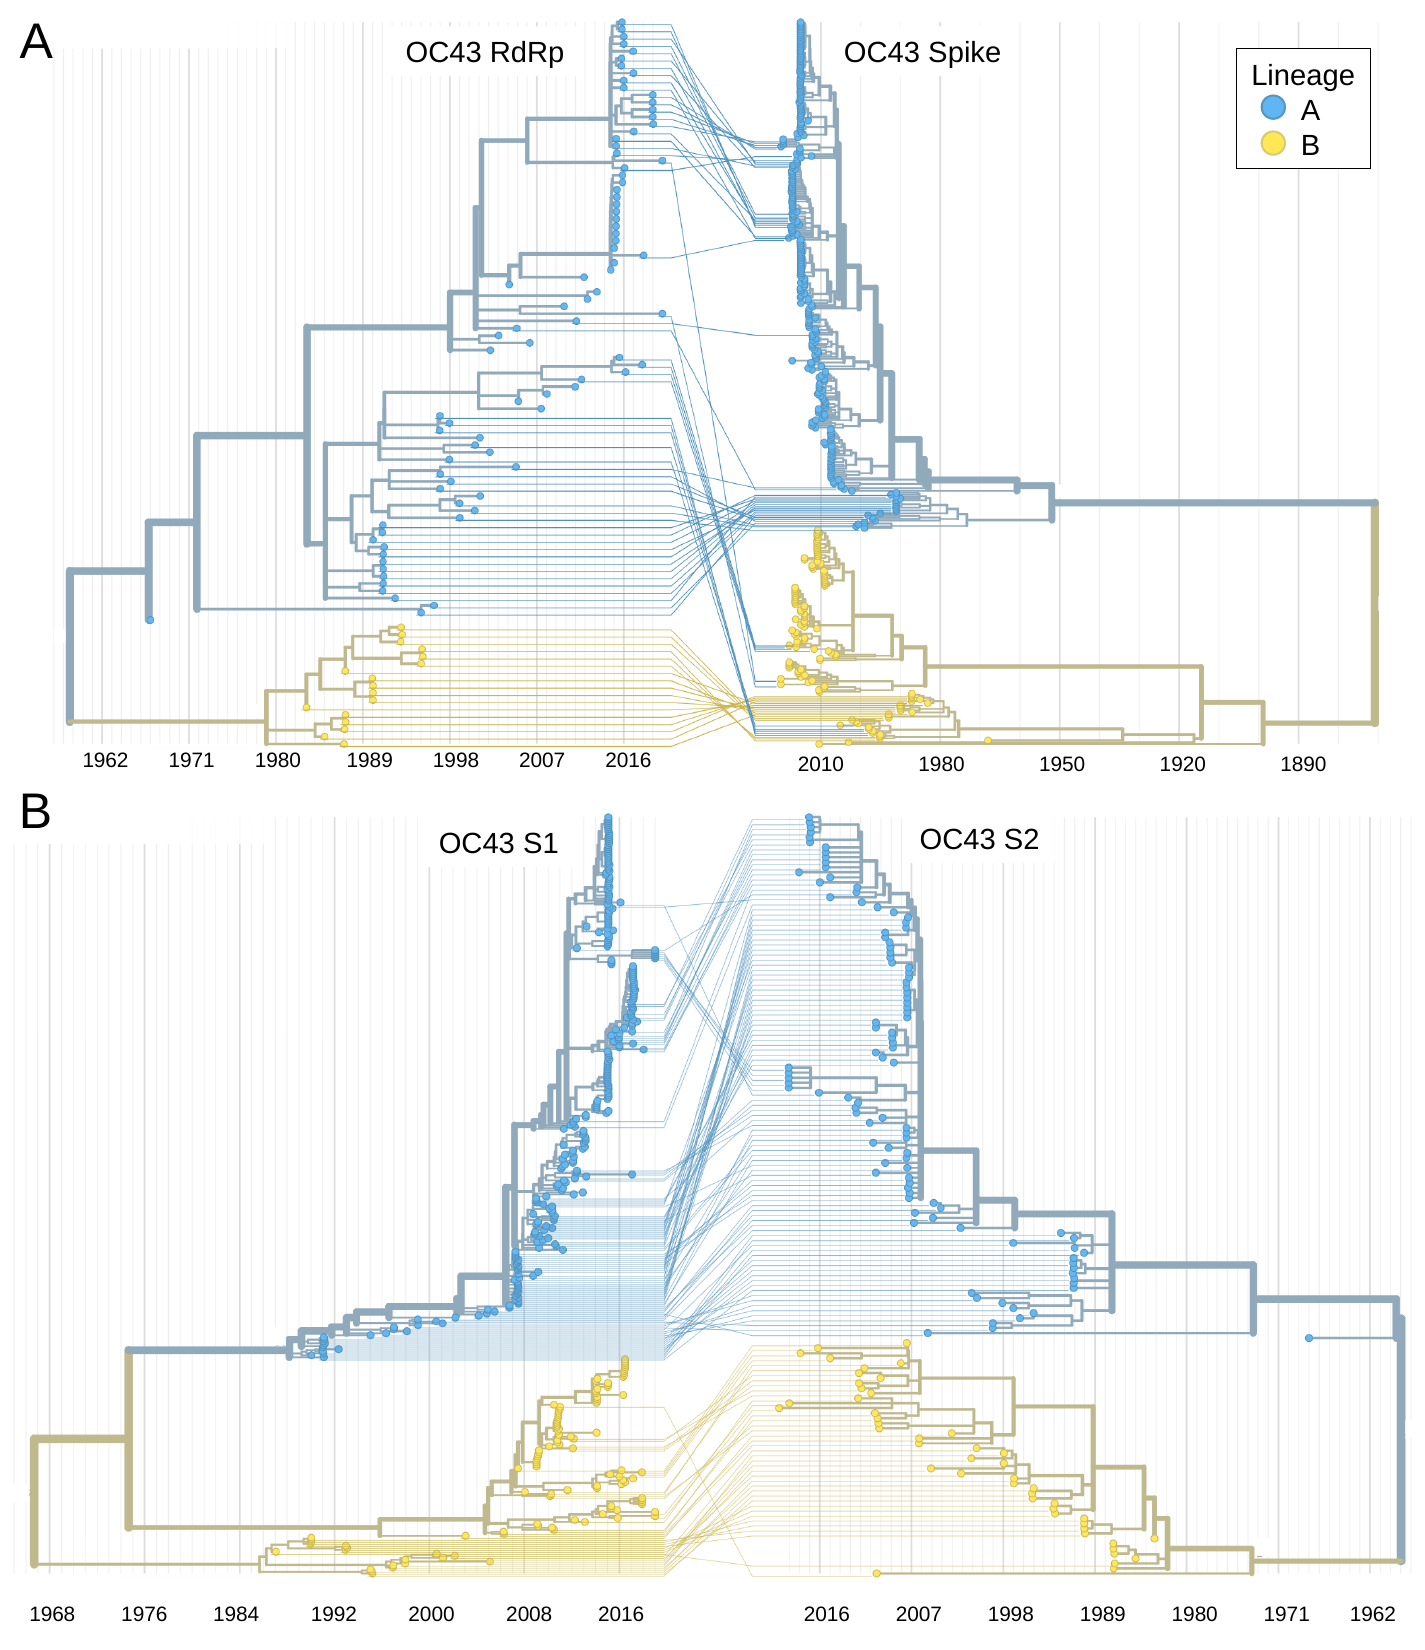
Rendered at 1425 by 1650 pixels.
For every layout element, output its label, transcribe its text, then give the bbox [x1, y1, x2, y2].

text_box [1236, 48, 1371, 170]
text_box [37, 15, 1399, 784]
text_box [0, 807, 1425, 1578]
text_box 1968 1976 1984 1992 2000 2008 2016 [14, 1592, 660, 1633]
text_box A [4, 1, 68, 77]
text_box 2016 2007 1998 1989 1980 1971 1962 [789, 1592, 1412, 1633]
text_box B [3, 770, 67, 807]
